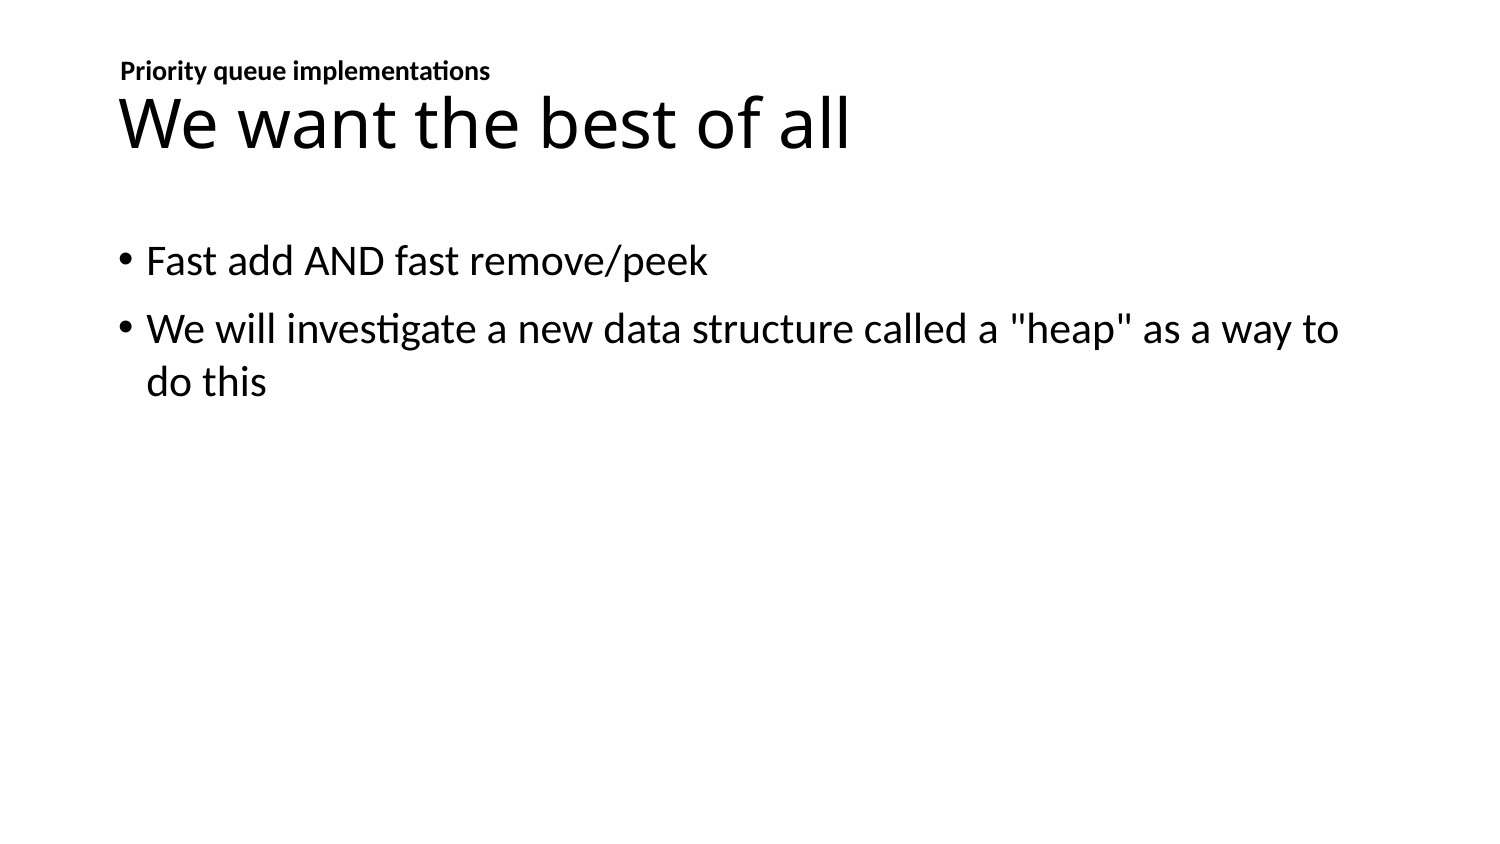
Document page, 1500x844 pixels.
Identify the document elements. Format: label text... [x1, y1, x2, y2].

text_box Priority queue implementations [105, 44, 506, 94]
title We want the best of all [103, 44, 1397, 208]
list Fast add AND fast remove/peek We will investigate a new data structure called a "heap" as a way to do this [103, 224, 1397, 760]
